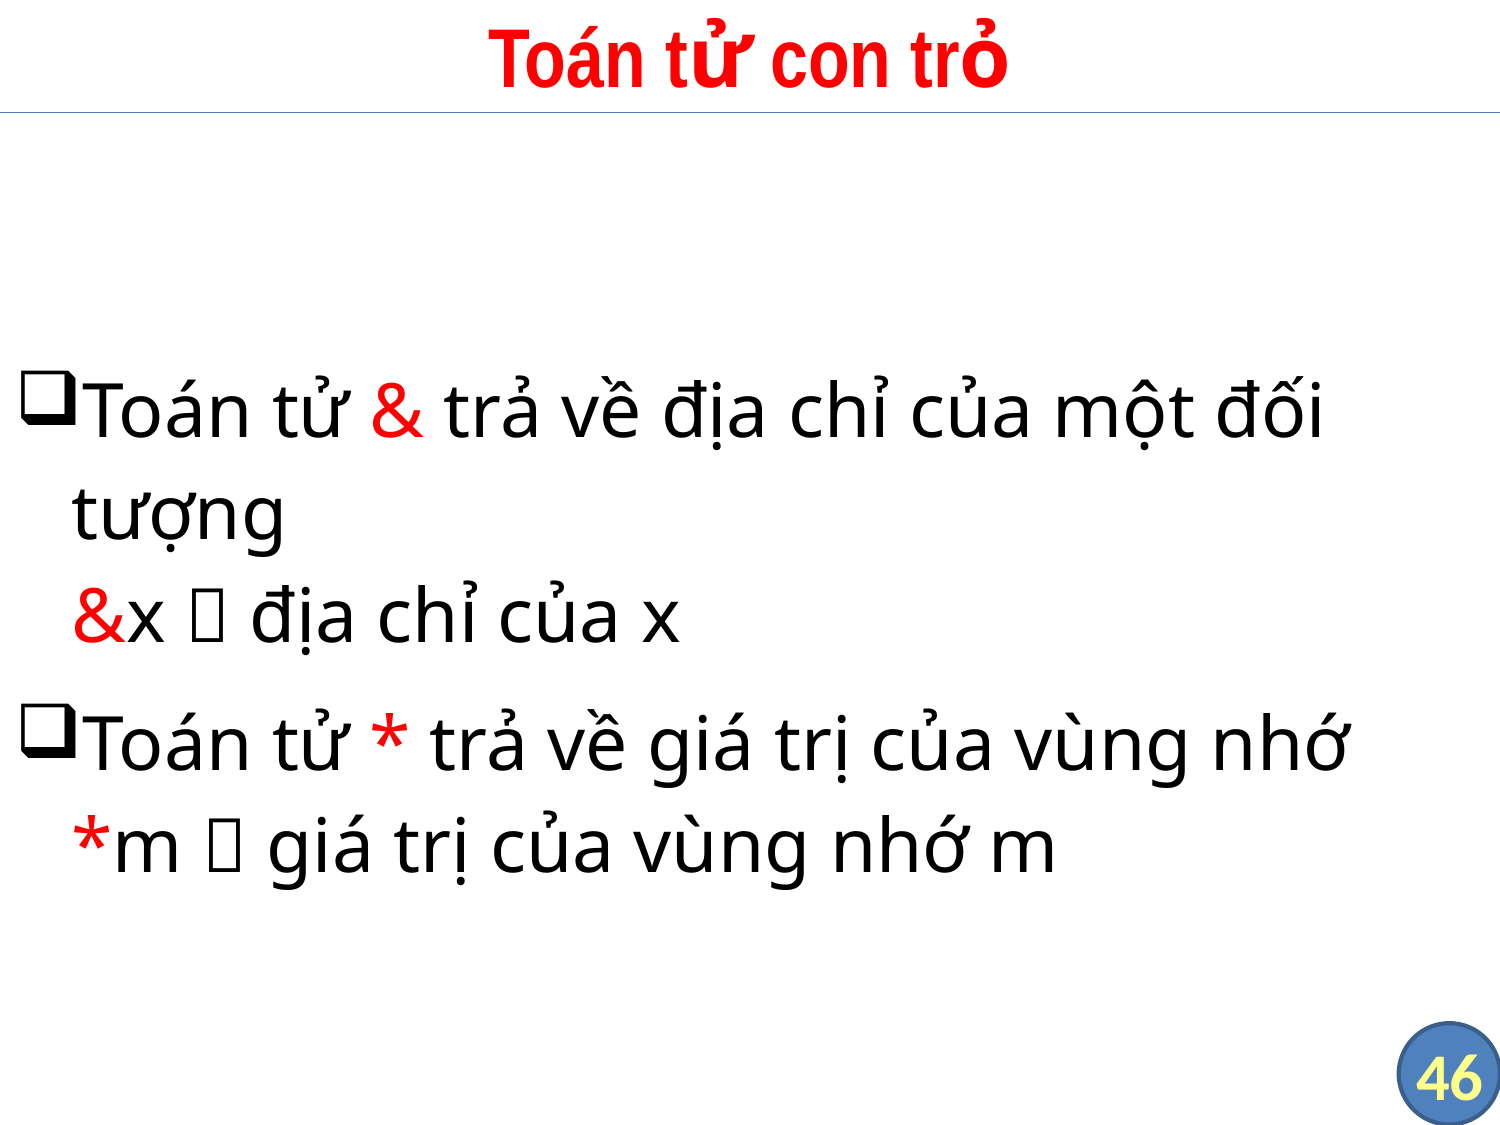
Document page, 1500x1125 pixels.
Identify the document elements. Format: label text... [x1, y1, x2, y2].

slide_number 46 [1399, 1023, 1500, 1125]
list Toán tử & trả về địa chỉ của một đối tượng &x  địa chỉ của x Toán tử * trả về giá trị của vùng nhớ *m  giá trị của vùng nhớ m [0, 113, 1500, 1125]
title Toán tử con trỏ [0, 0, 1500, 113]
